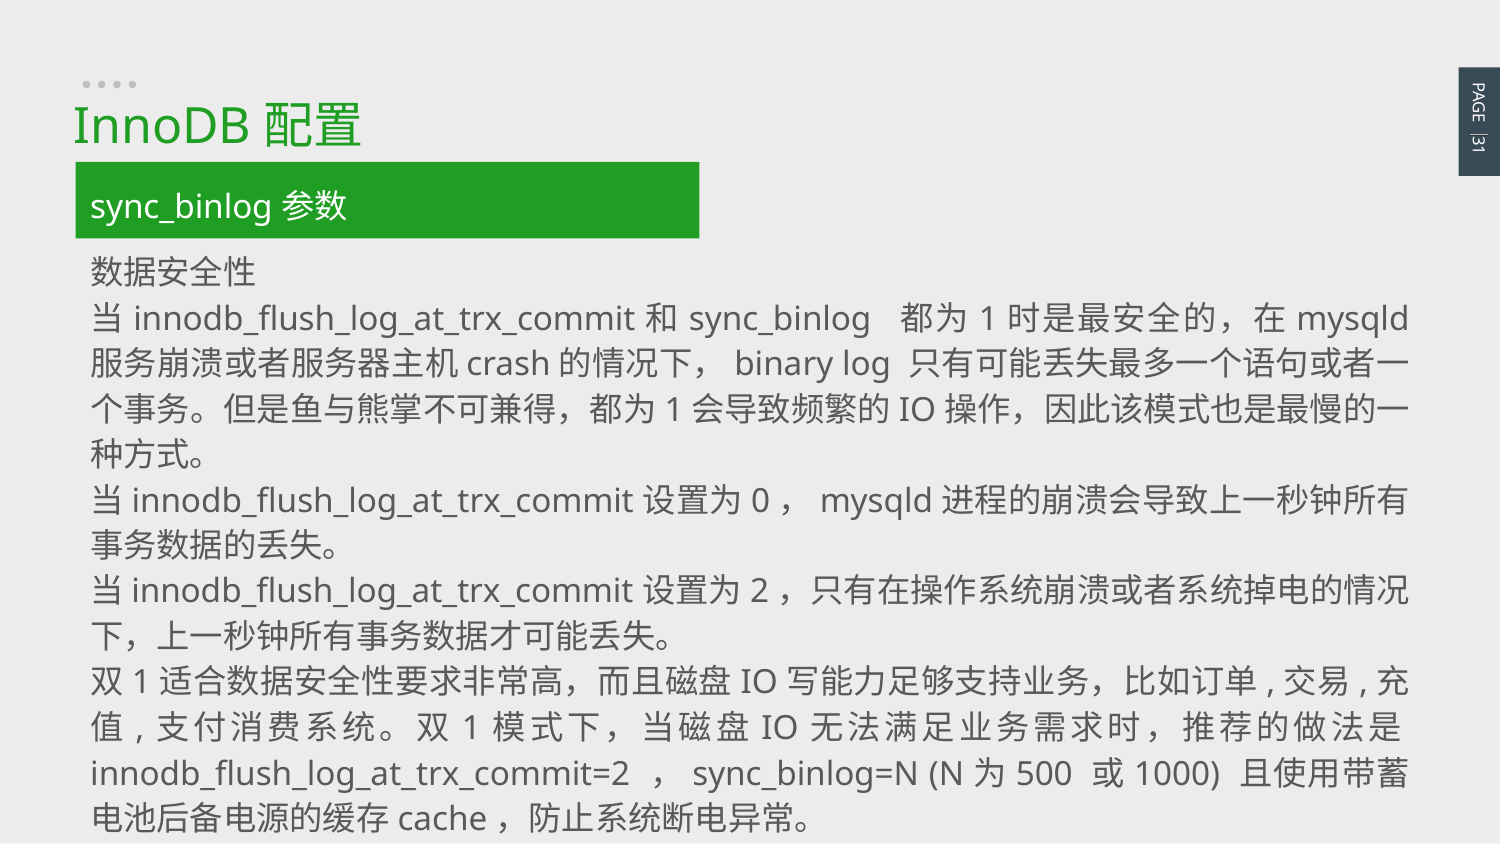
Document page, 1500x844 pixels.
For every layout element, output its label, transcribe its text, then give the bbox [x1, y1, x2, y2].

text_box 数据安全性 当innodb_flush_log_at_trx_commit和sync_binlog 都为1时是最安全的，在mysqld 服务崩溃或者服务器主机crash的情况下，binary log 只有可能丢失最多一个语句或者一个事务。但是鱼与熊掌不可兼得，都为1会导致频繁的IO操作，因此该模式也是最慢的一种方式。 当innodb_flush_log_at_trx_commit设置为0，mysqld进程的崩溃会导致上一秒钟所有事务数据的丢失。 当innodb_flush_log_at_trx_commit设置为2，只有在操作系统崩溃或者系统掉电的情况下，上一秒钟所有事务数据才可能丢失。 双1适合数据安全性要求非常高，而且磁盘IO写能力足够支持业务，比如订单,交易,充值,支付消费系统。双1模式下，当磁盘IO无法满足业务需求时，推荐的做法是innodb_flush_log_at_trx_commit=2 ，sync_binlog=N (N为500 或1000) 且使用带蓄电池后备电源的缓存cache，防止系统断电异常。 [75, 238, 1425, 844]
text_box InnoDB配置 [58, 85, 378, 161]
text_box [75, 161, 827, 239]
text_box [1458, 67, 1500, 177]
